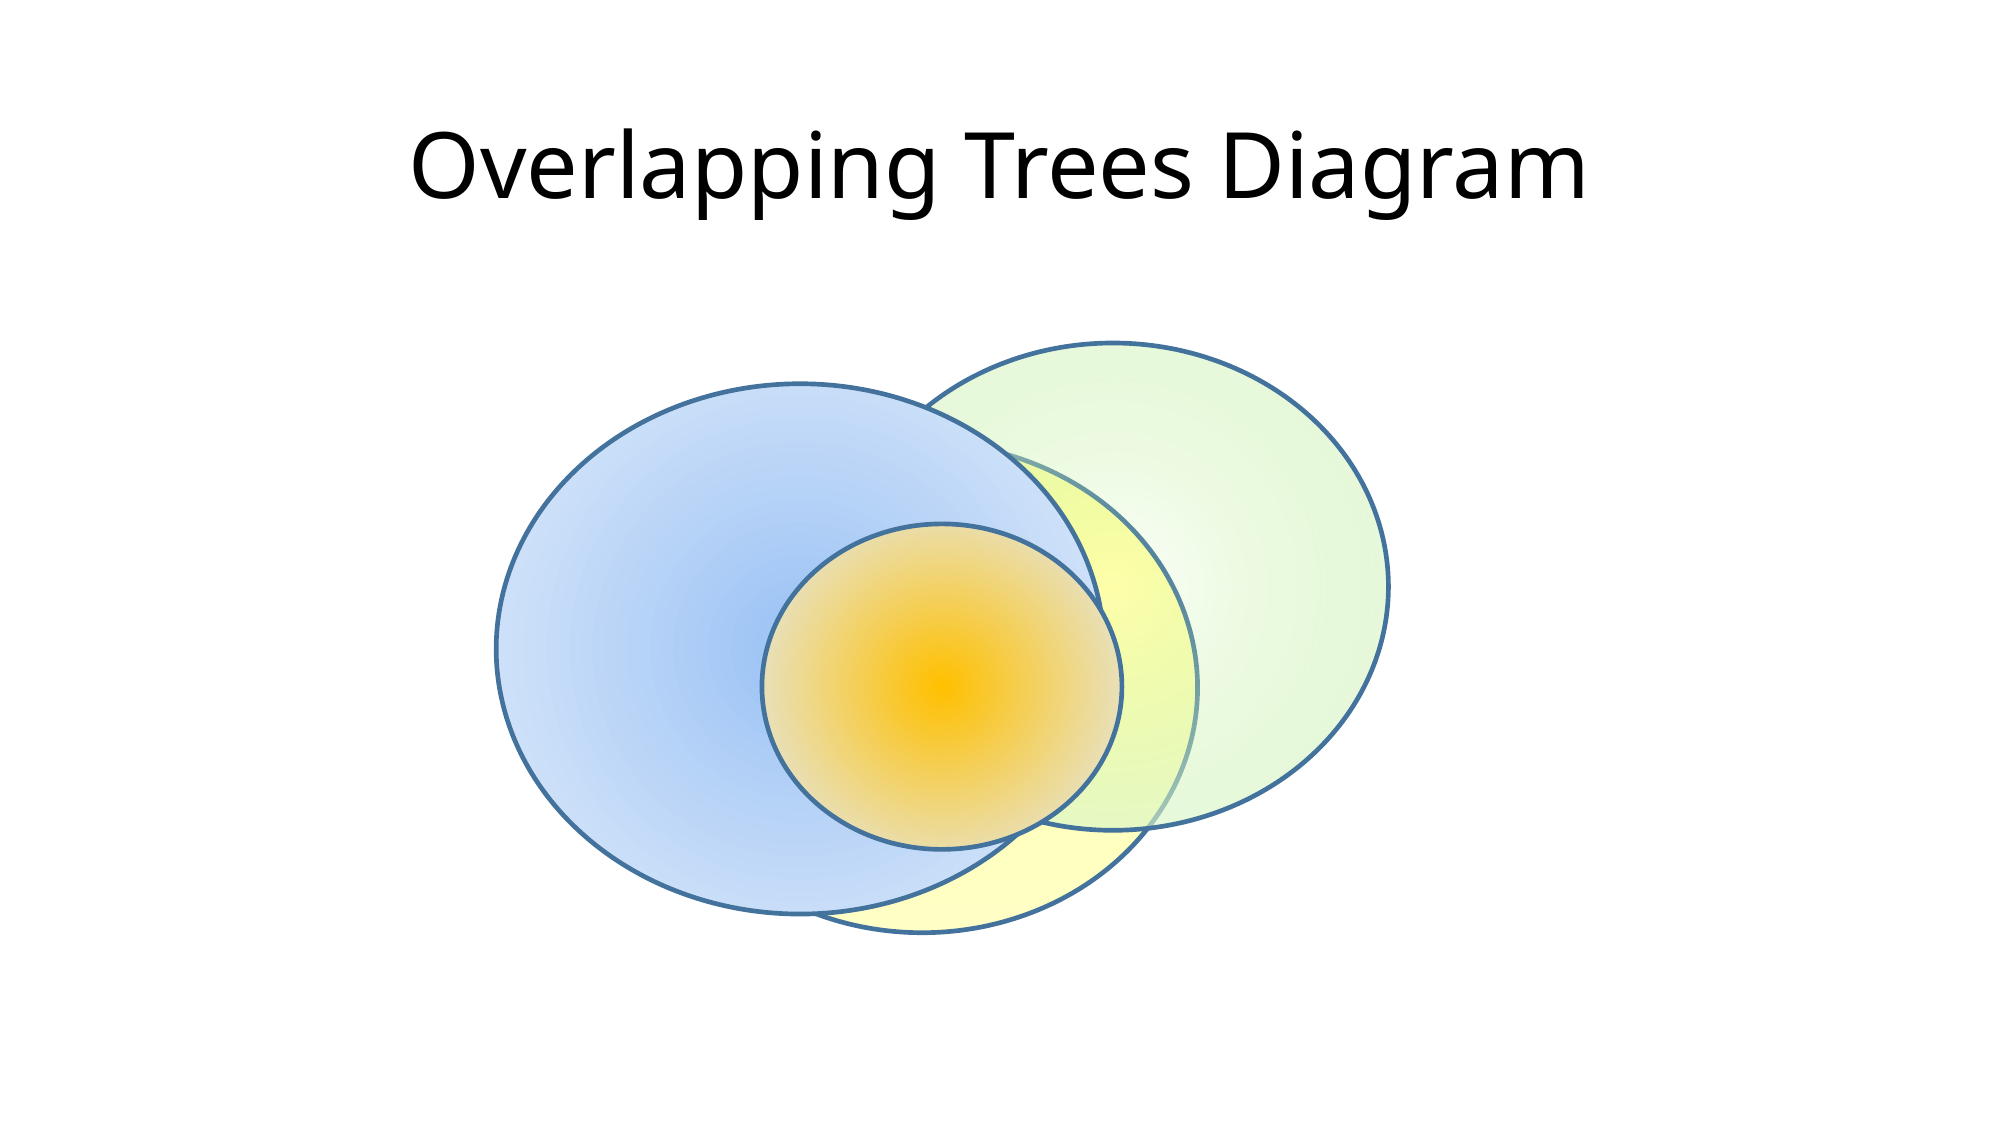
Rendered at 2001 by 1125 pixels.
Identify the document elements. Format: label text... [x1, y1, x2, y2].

text_box [926, 341, 1390, 832]
text_box [495, 382, 1102, 916]
text_box [760, 522, 1123, 851]
title Overlapping Trees Diagram [137, 59, 1863, 278]
text_box [816, 824, 1148, 934]
